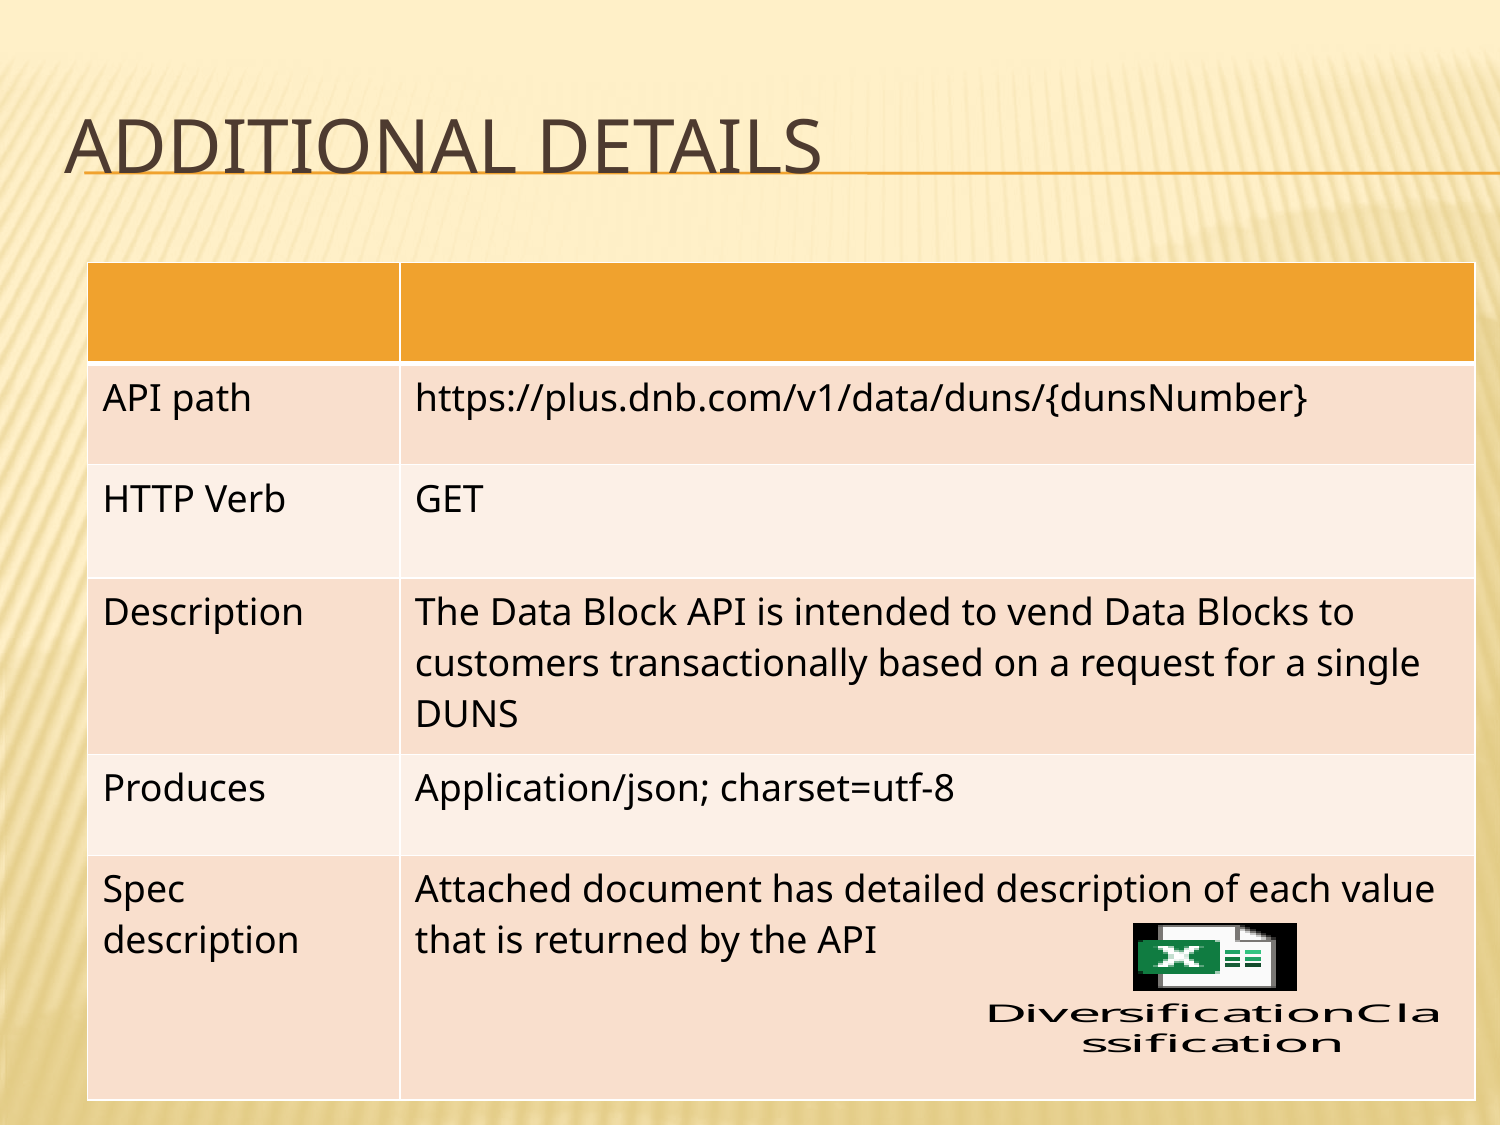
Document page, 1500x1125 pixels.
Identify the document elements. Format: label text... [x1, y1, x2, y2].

table_cell Attached document has detailed description of each value that is returned by the API [401, 856, 1474, 1099]
table_header [401, 263, 1474, 361]
table_cell Description [88, 579, 399, 754]
table_cell The Data Block API is intended to vend Data Blocks to customers transactionally based on a request for a single DUNS [401, 579, 1474, 754]
table_cell API path [88, 366, 399, 464]
title Additional details [50, 75, 1475, 213]
table_cell GET [401, 465, 1474, 577]
table_cell Spec description [88, 856, 399, 1099]
table_cell https://plus.dnb.com/v1/data/duns/{dunsNumber} [401, 366, 1474, 464]
table_header [88, 263, 399, 361]
table_cell Produces [88, 755, 399, 855]
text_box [974, 923, 1451, 1088]
table_cell Application/json; charset=utf-8 [401, 755, 1474, 855]
table_cell HTTP Verb [88, 465, 399, 577]
